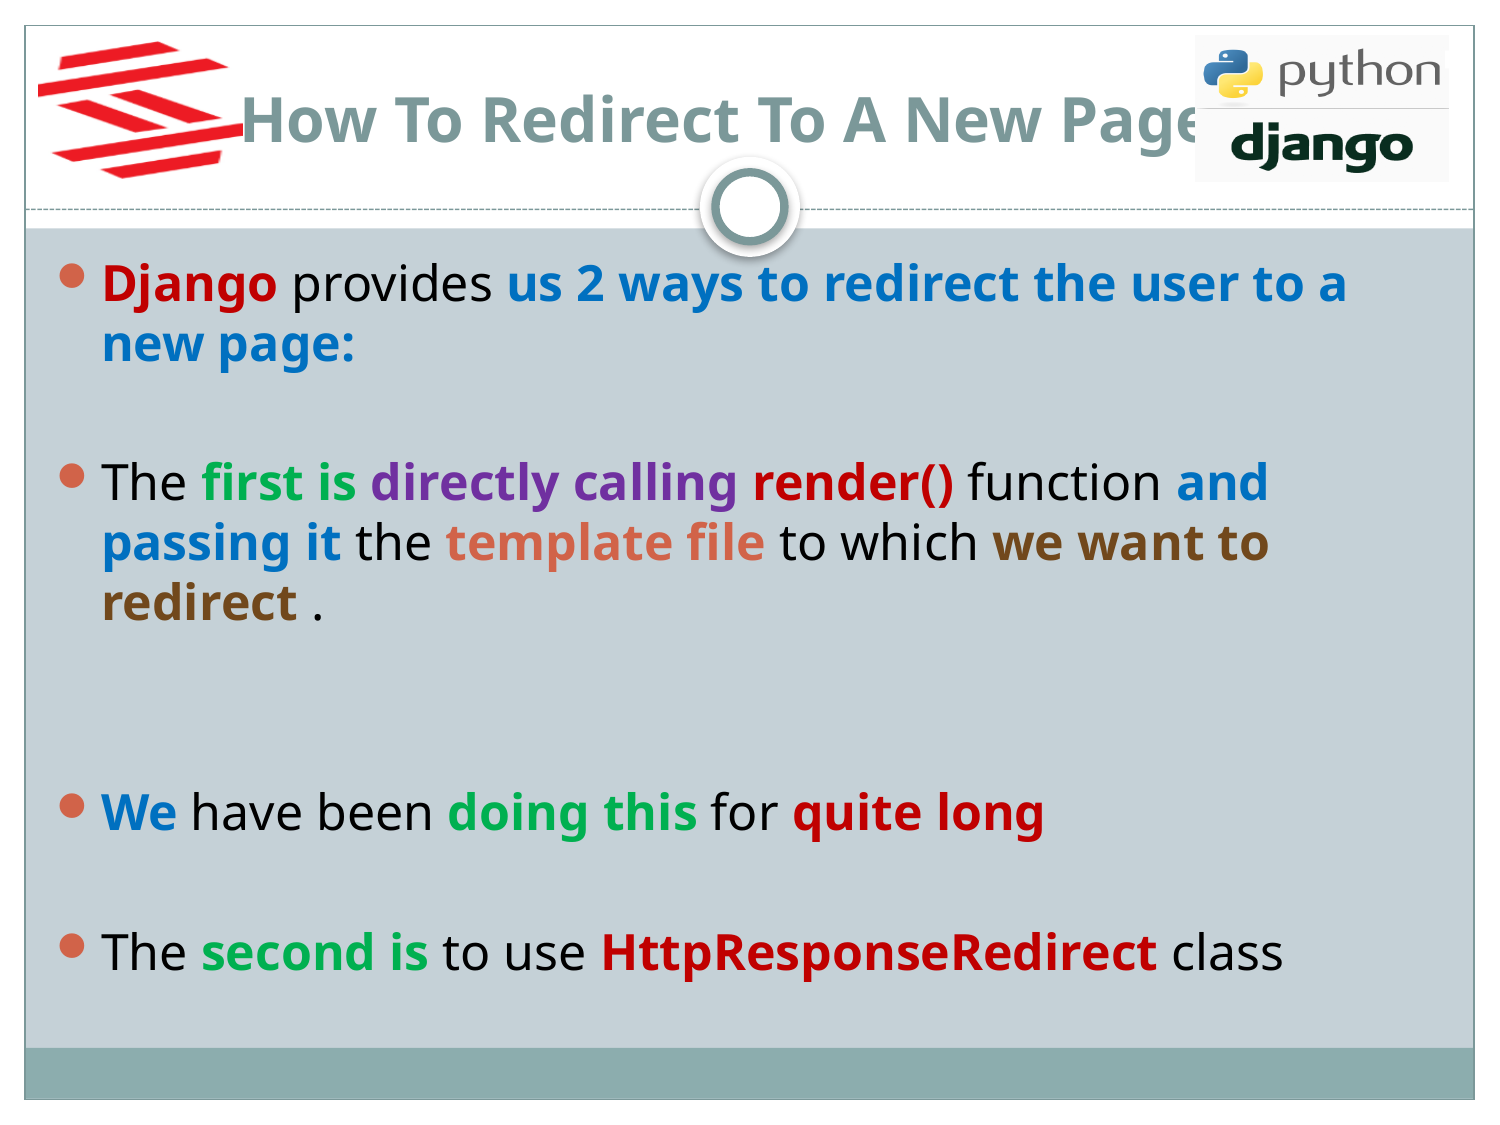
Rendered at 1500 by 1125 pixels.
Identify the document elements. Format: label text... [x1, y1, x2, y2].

picture [37, 40, 243, 185]
list Django provides us 2 ways to redirect the user to a new page: The first is directly calling render() function and passing it the template file to which we want to redirect . We have been doing this for quite long The second is to use HttpResponseRedirect class [41, 243, 1471, 1125]
title How To Redirect To A New Page ? [237, 37, 1190, 162]
picture [1195, 34, 1449, 183]
